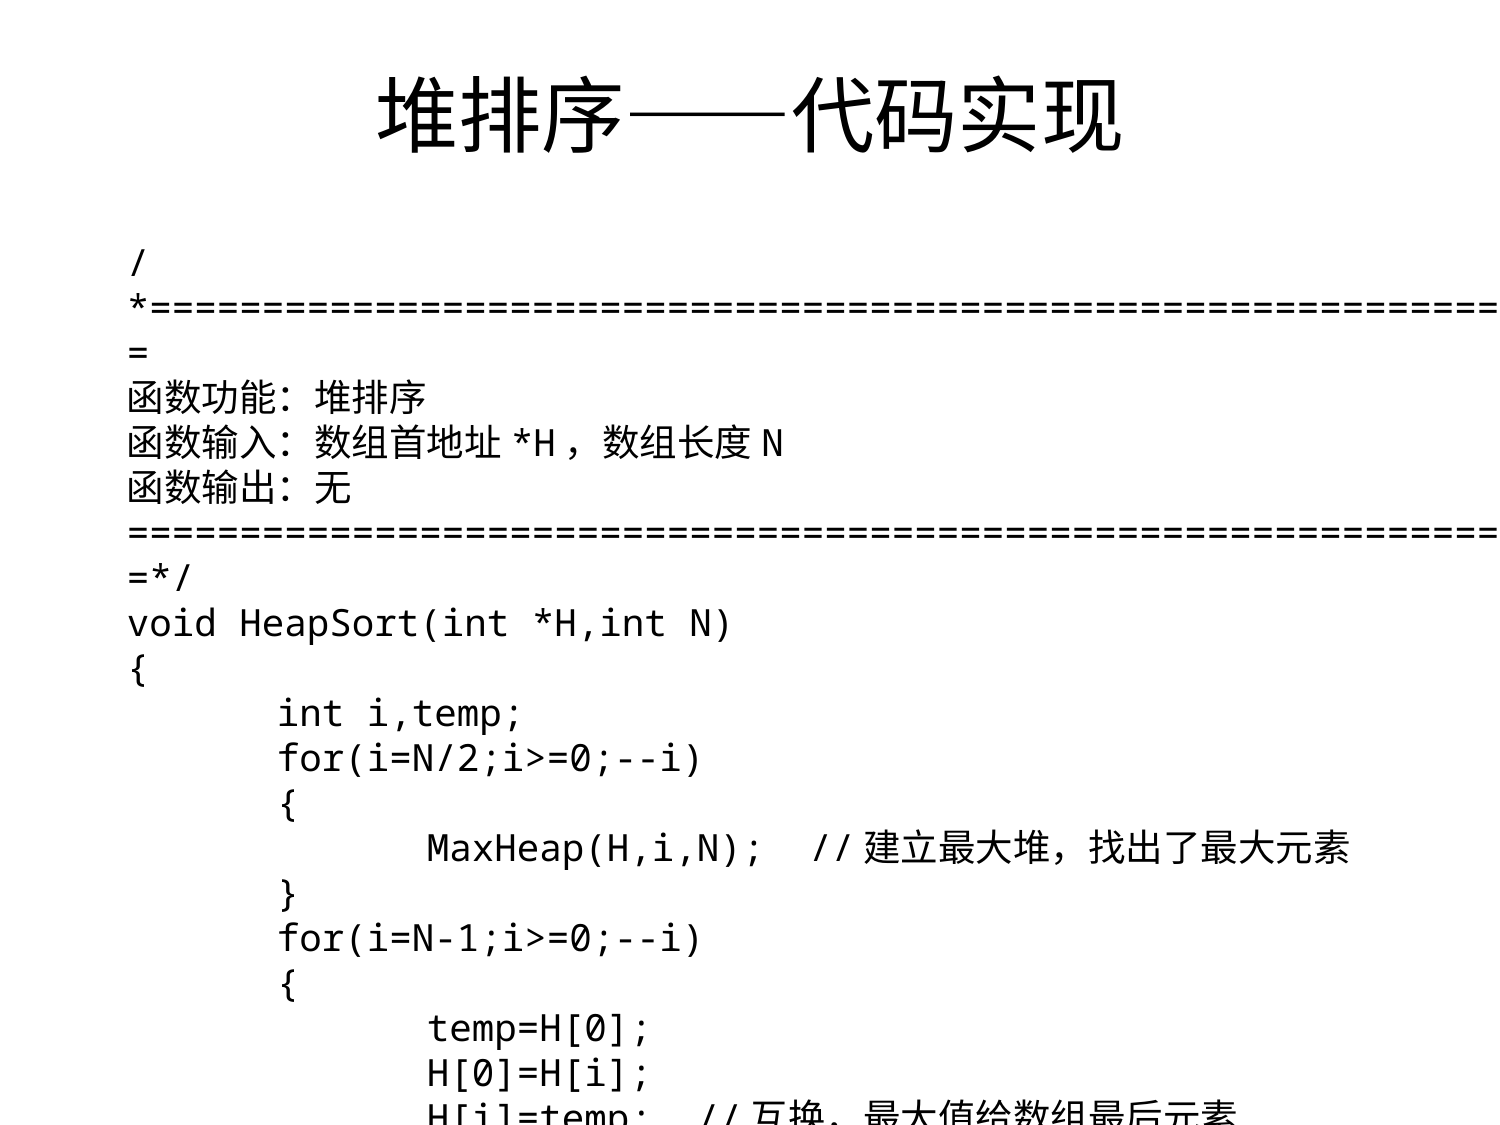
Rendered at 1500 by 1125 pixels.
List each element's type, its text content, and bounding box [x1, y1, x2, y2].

title 堆排序——代码实现 [75, 54, 1425, 172]
text_box /*============================================================= 函数功能：堆排序 函数输入：数组首地址*H，数组长度N 函数输出：无 ==============================================================*/ void HeapSort(int *H,int N) { int i,temp; for(i=N/2;i>=0;--i) { MaxHeap(H,i,N); //建立最大堆，找出了最大元素 } for(i=N-1;i>=0;--i) { temp=H[0]; H[0]=H[i]; H[i]=temp; //互换，最大值给数组最后元素 MaxHeap(H,0,i-1); } [112, 231, 1500, 1125]
